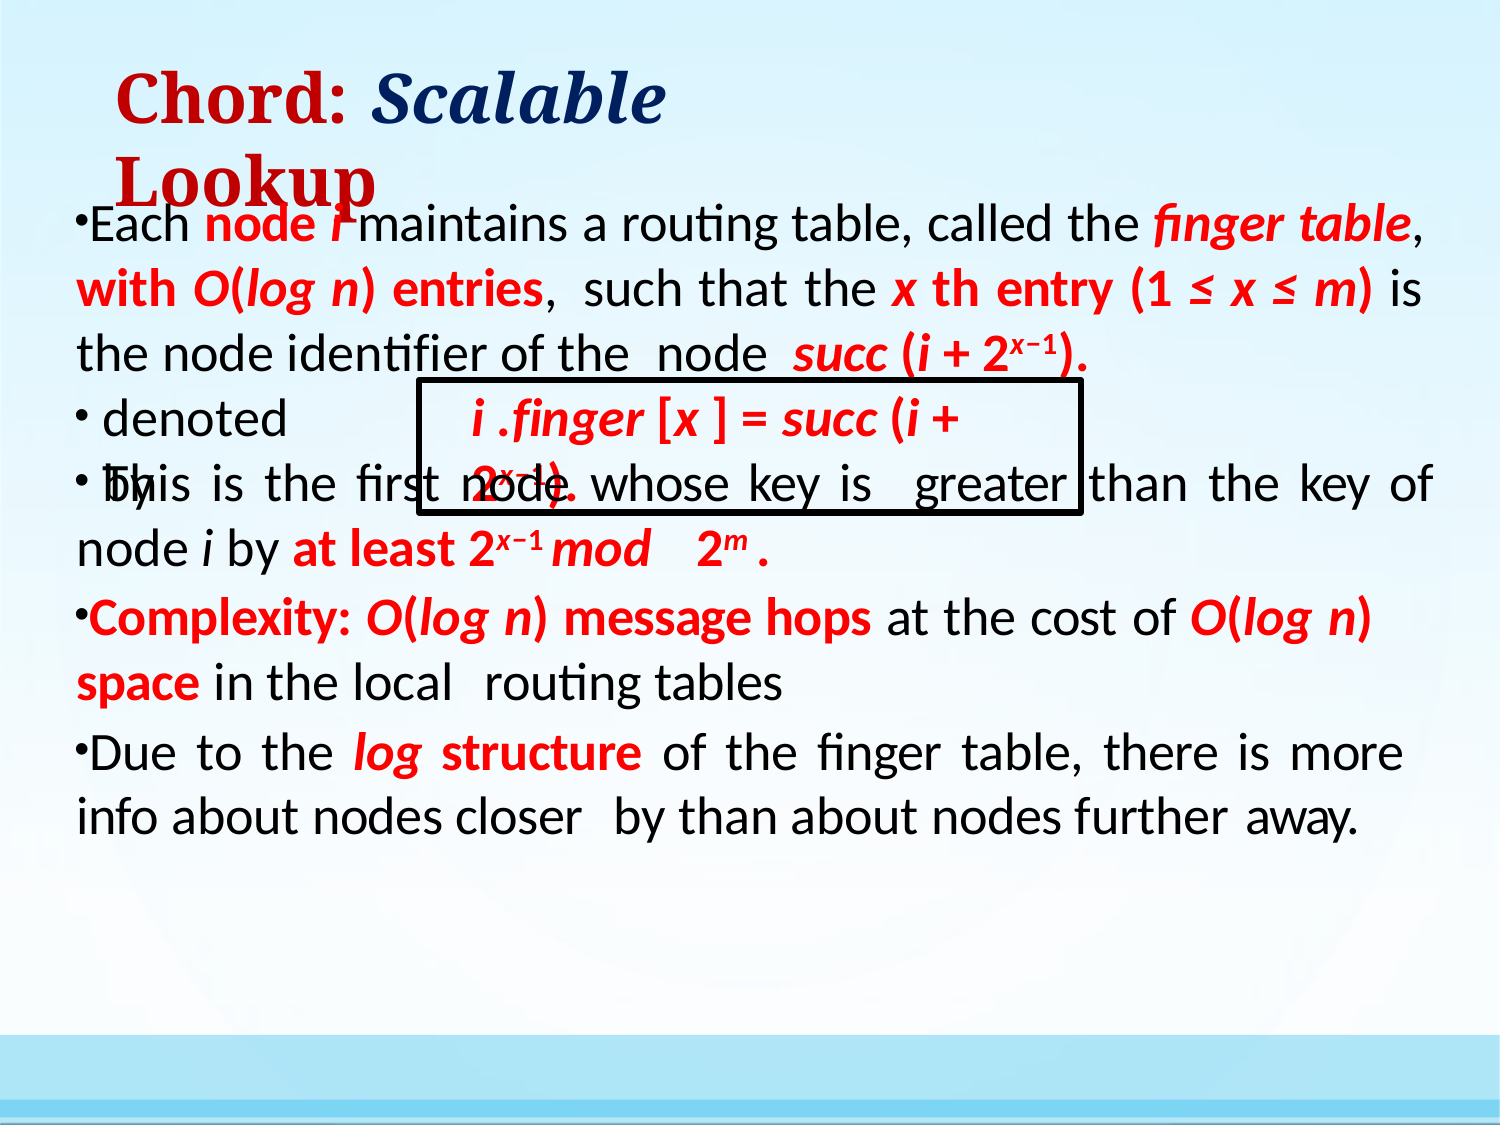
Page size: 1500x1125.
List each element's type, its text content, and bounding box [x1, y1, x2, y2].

text_box node i by at least 2x−1 mod 2m . Complexity: O(log n) message hops at the cost of O(log n) space in the local routing tables Due to the log structure of the finger table, there is more info about nodes closer by than about nodes further away. [66, 506, 1424, 846]
text_box i .finger [x ] = succ (i + 2x−1). [418, 380, 1081, 506]
text_box Each node i maintains a routing table, called the finger table, with O(log n) entries, such that the x th entry (1 ≤ x ≤ m) is the node identifier of the node succ (i + 2x−1). [68, 185, 1441, 383]
text_box This is the first node whose key is [72, 445, 877, 506]
title Chord: Scalable Lookup [112, 52, 907, 185]
text_box greater than the key of [912, 445, 1439, 513]
text_box denoted by [72, 380, 348, 445]
picture [0, 0, 1500, 1125]
